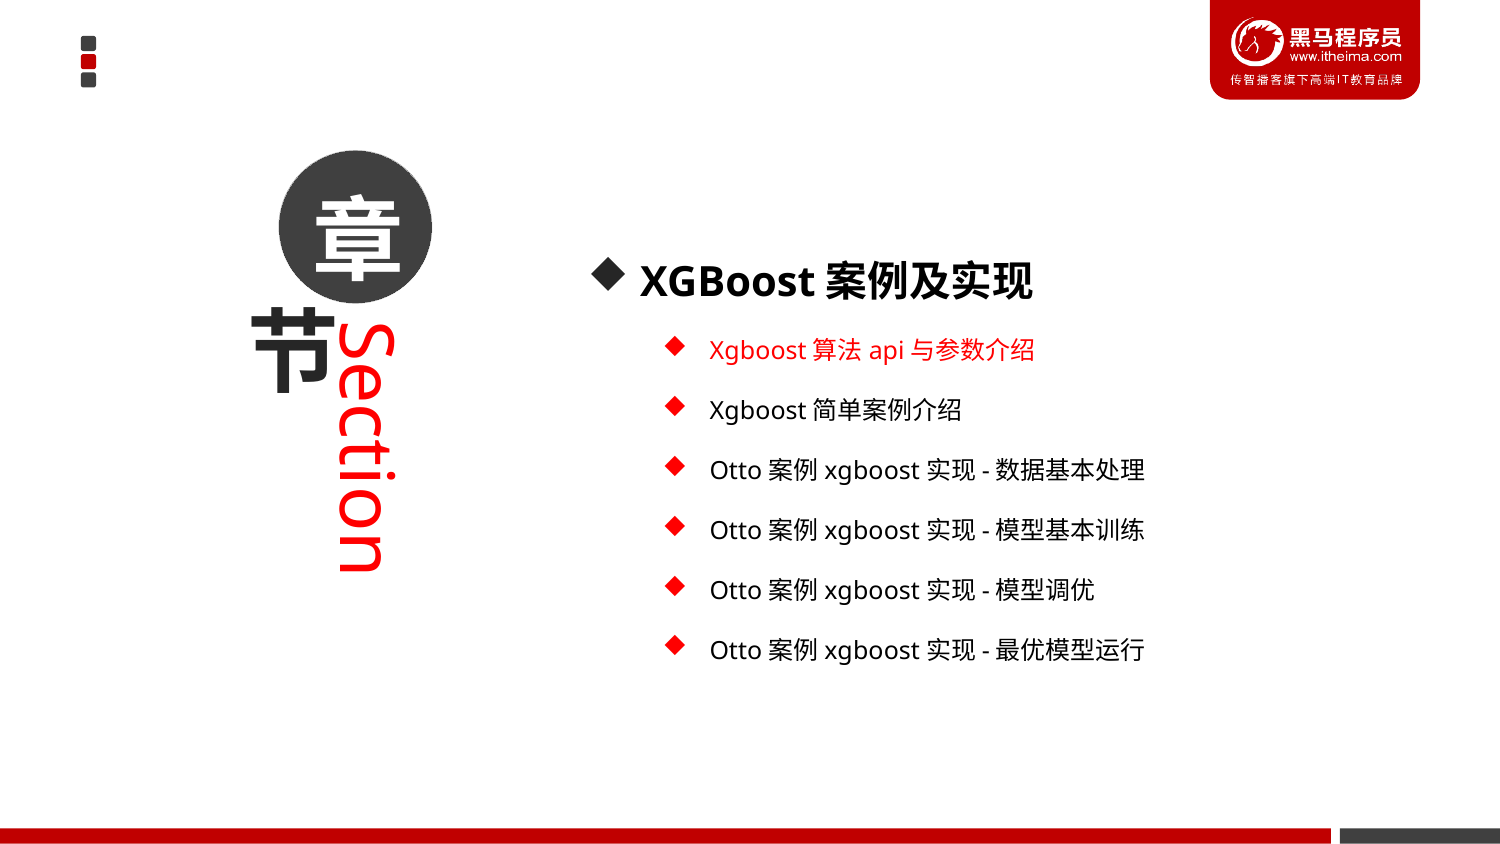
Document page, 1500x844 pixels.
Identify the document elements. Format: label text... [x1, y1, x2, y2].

text_box Section [321, 314, 427, 749]
picture [1212, 8, 1421, 94]
text_box 章 [278, 150, 433, 304]
text_box 节 [218, 288, 339, 410]
text_box XGBoost案例及实现 Xgboost算法api与参数介绍 Xgboost简单案例介绍 Otto案例xgboost实现-数据基本处理 Otto案例xgboost实现-模型基本训练 Otto案例xgboost实现-模型调优 Otto案例xgboost实现-最优模型运行 [572, 197, 1282, 672]
